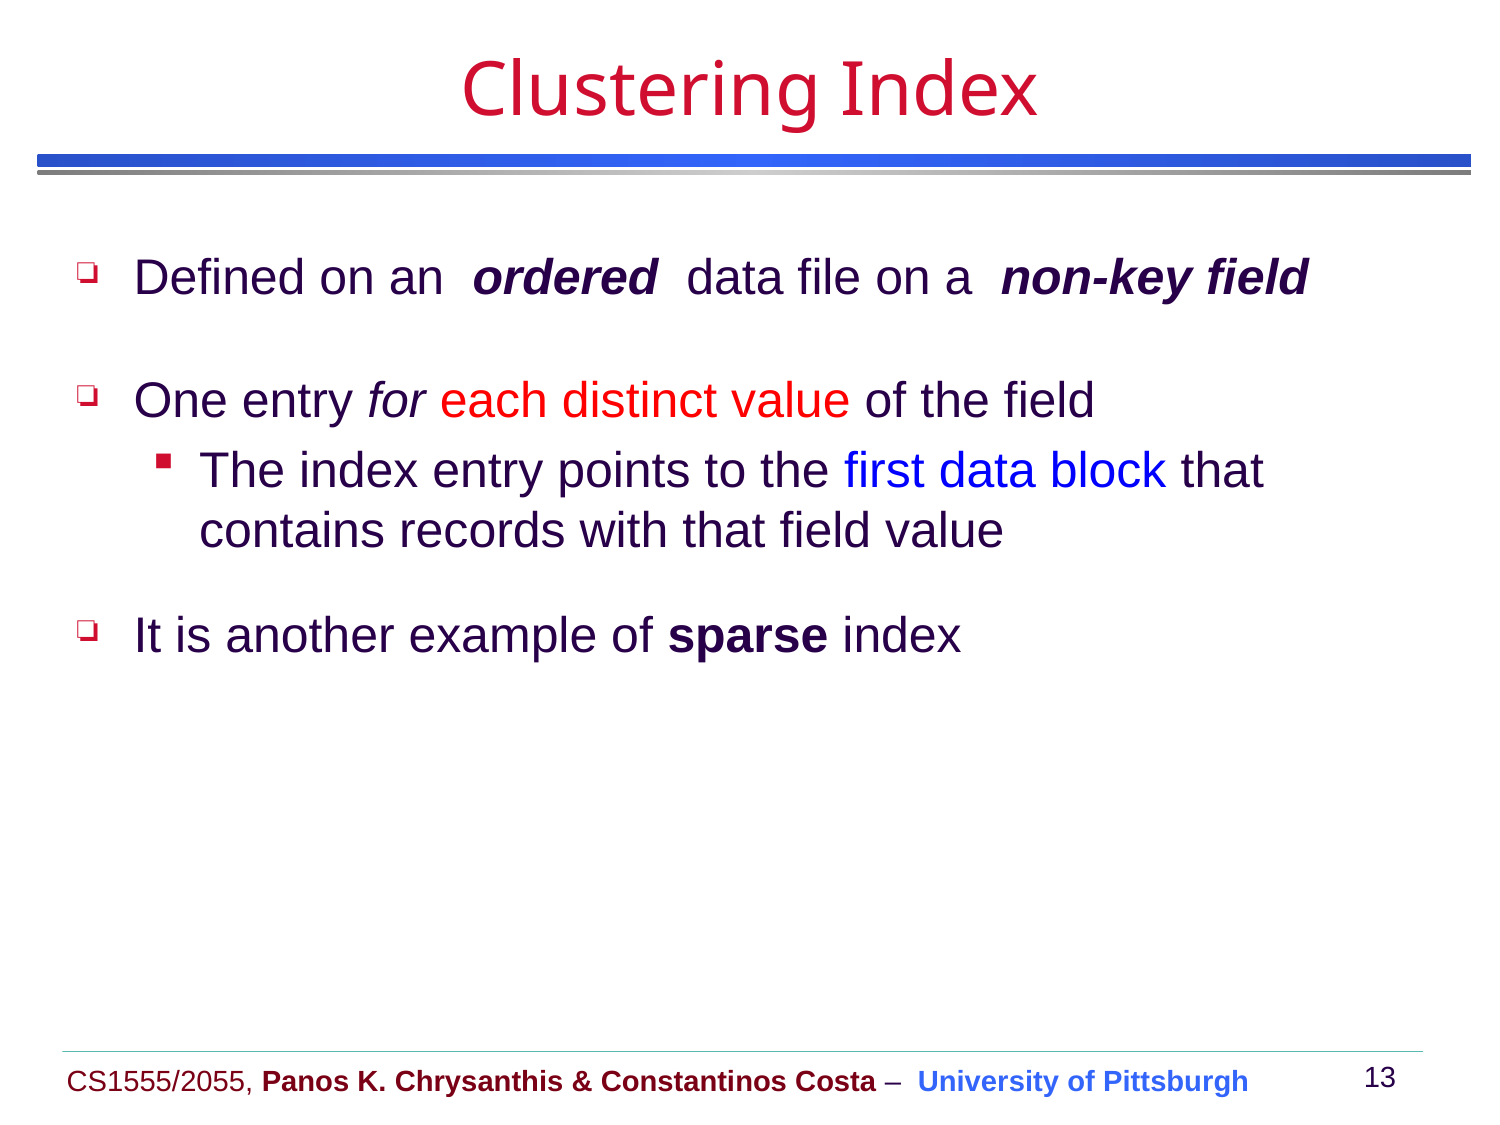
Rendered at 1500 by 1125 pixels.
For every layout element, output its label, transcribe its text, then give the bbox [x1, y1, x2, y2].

text_box [773, 154, 777, 166]
list Defined on an ordered data file on a non-key field One entry for each distinct value of the field The index entry points to the first data block that contains records with that field value It is another example of sparse index [62, 237, 1425, 988]
title Clustering Index [112, 24, 1388, 138]
